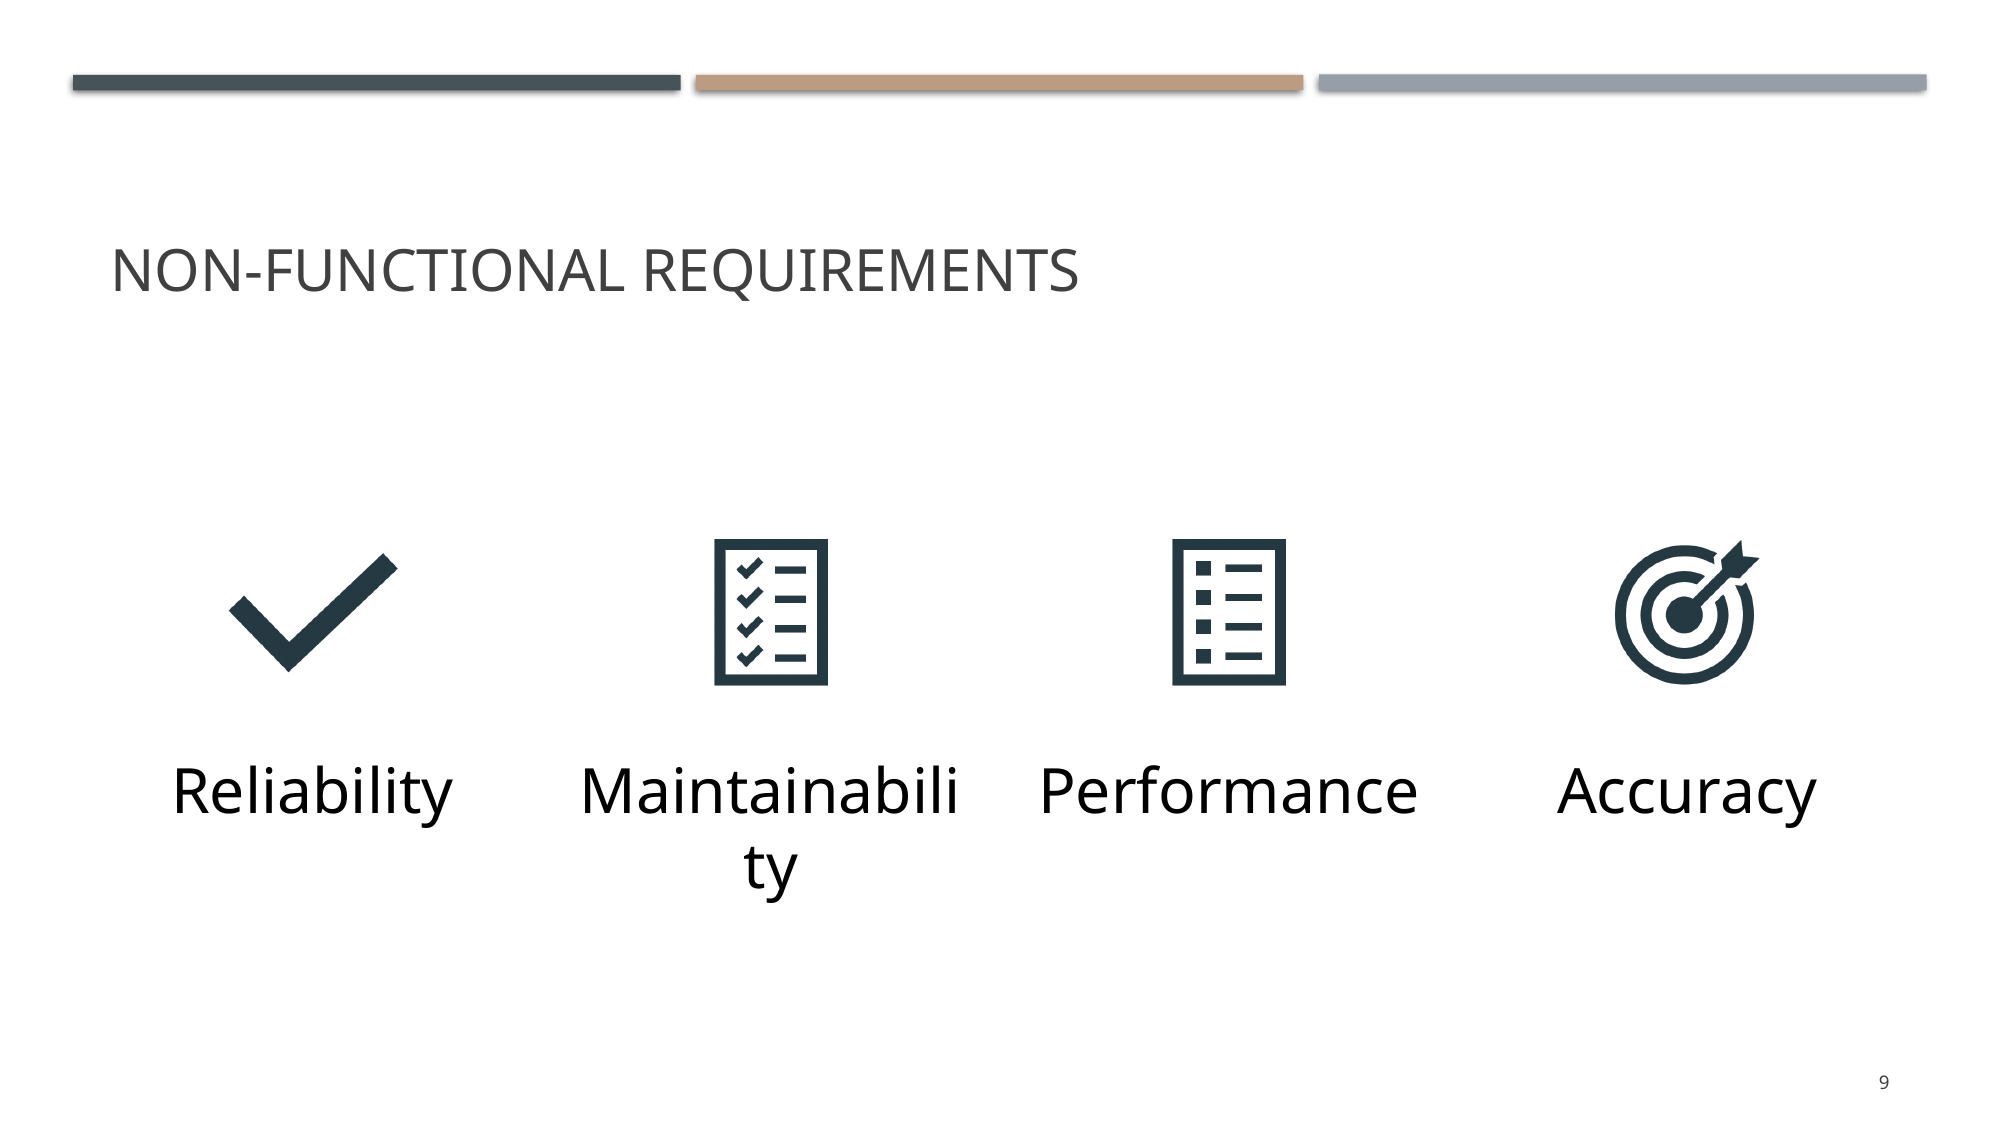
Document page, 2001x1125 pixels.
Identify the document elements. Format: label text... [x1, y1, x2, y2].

slide_number 9 [1732, 1053, 1905, 1114]
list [94, 383, 1906, 1011]
title Non-Functional requirements [95, 115, 1905, 311]
